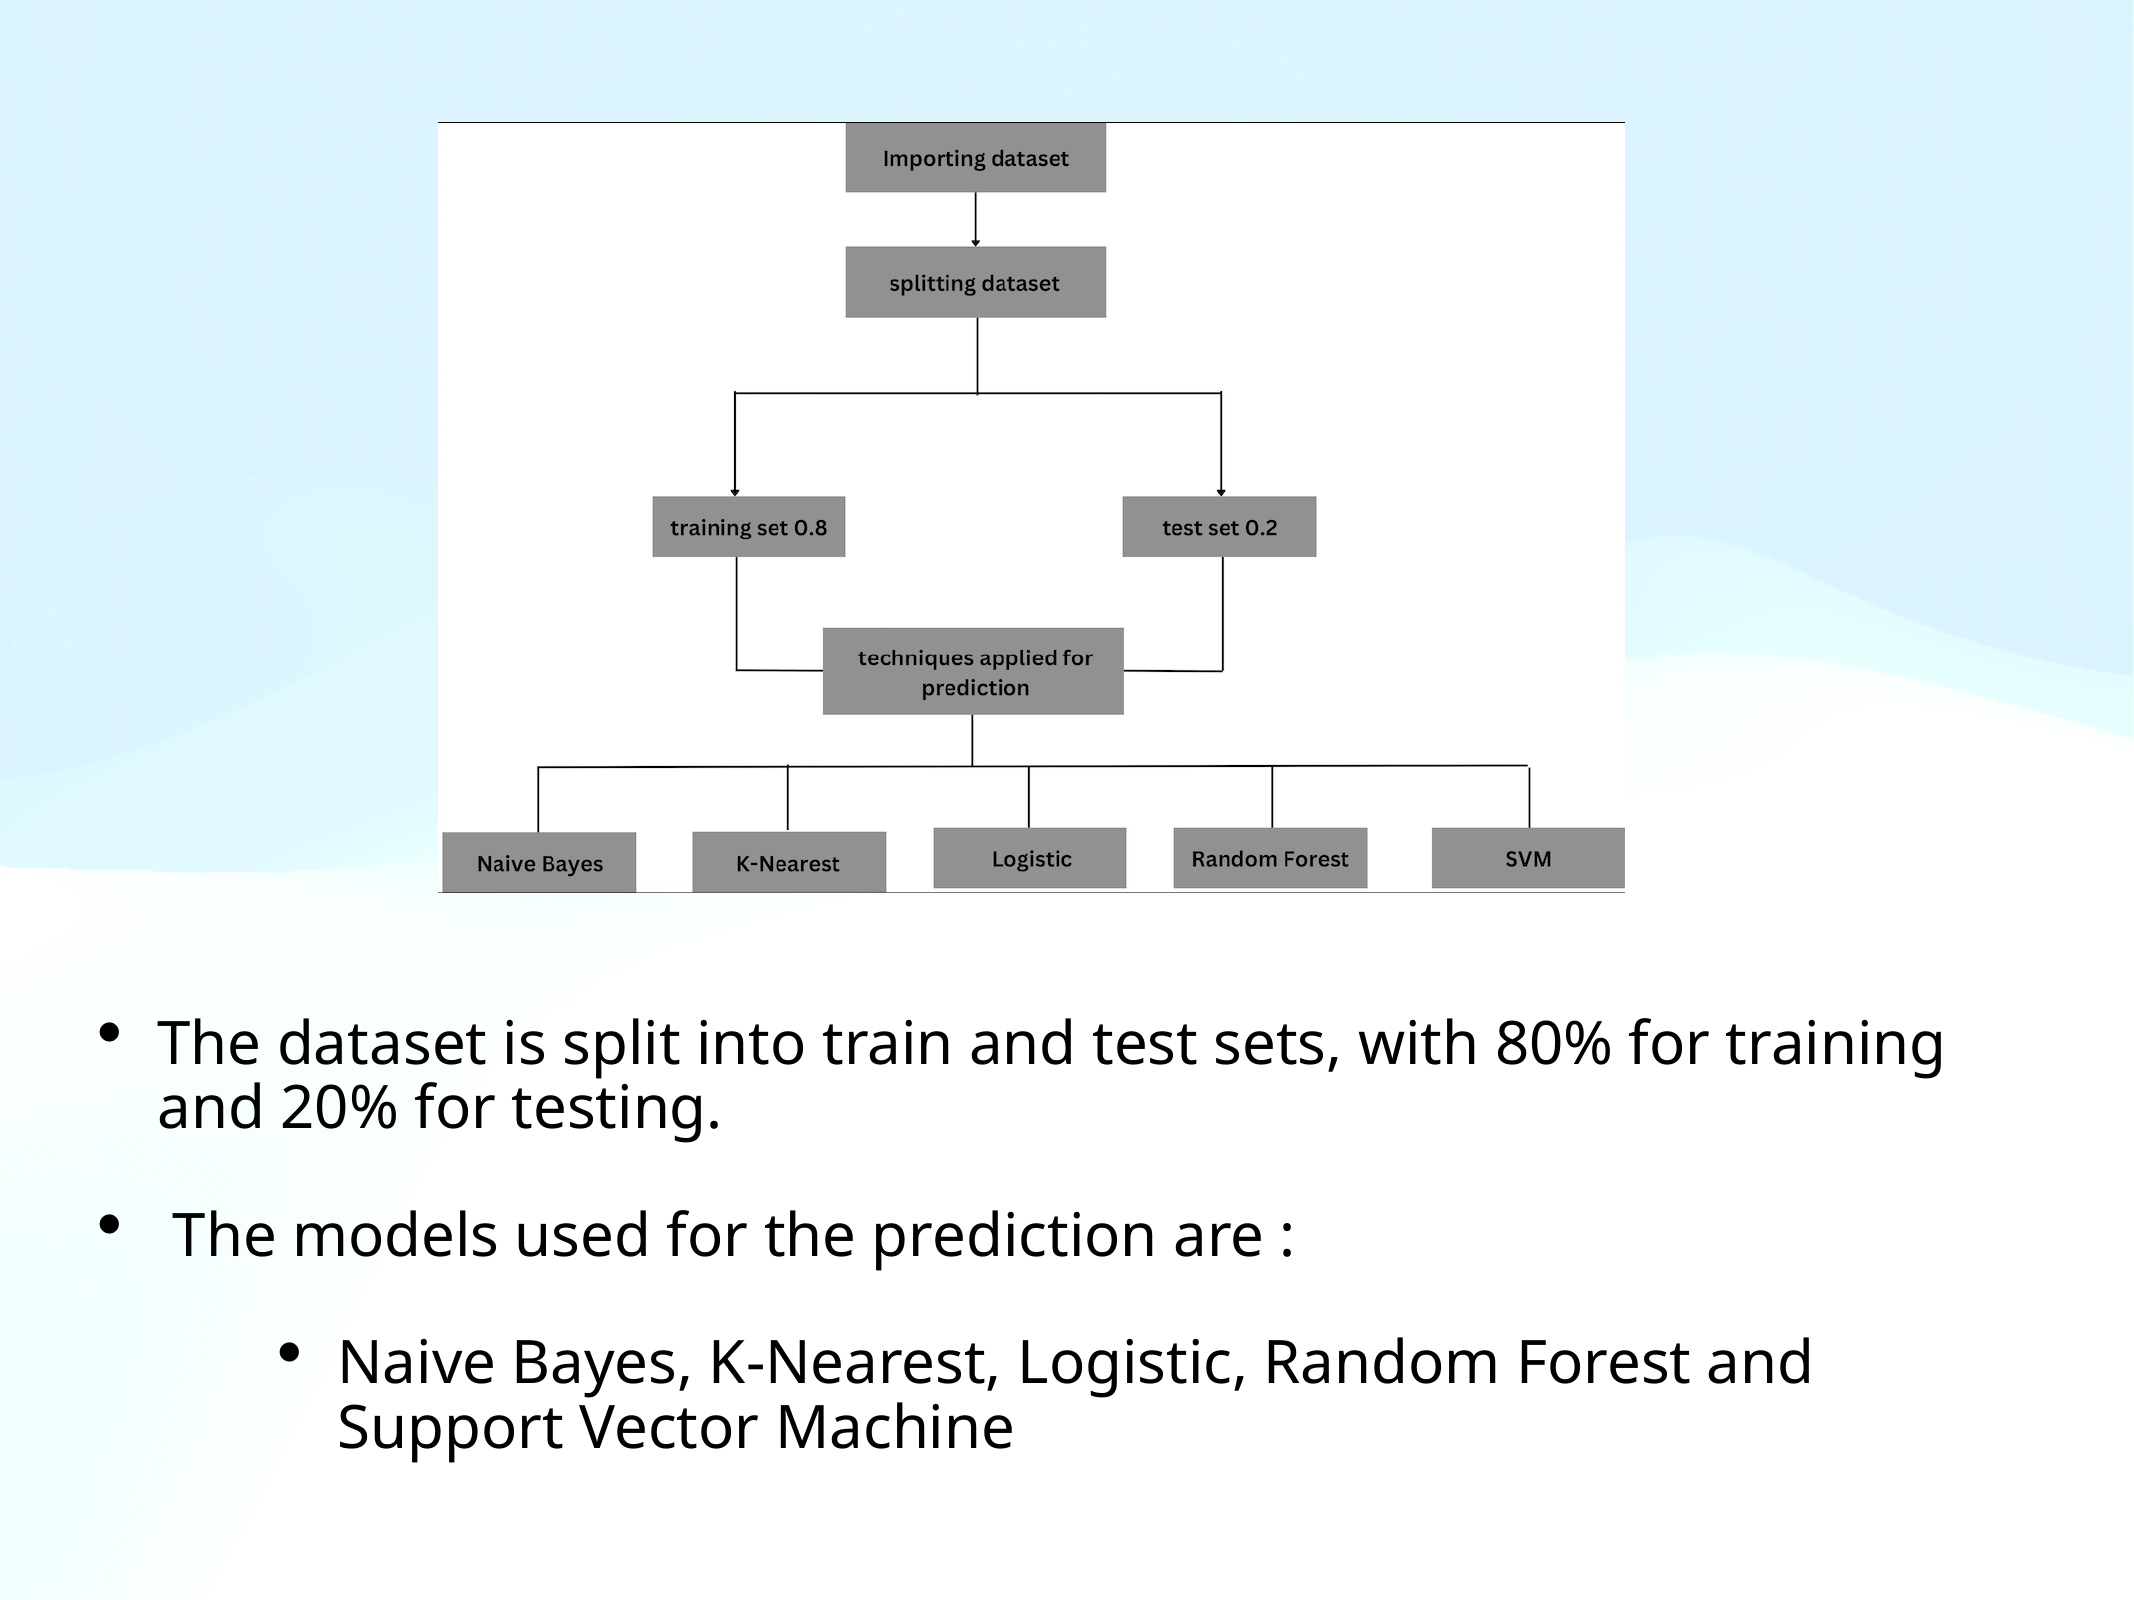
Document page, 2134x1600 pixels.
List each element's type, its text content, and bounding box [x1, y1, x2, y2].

picture [0, 0, 2134, 1600]
list The dataset is split into train and test sets, with 80% for training and 20% for testing. The models used for the prediction are : Naive Bayes, K-Nearest, Logistic, Random Forest and Support Vector Machine [88, 1003, 2045, 1485]
